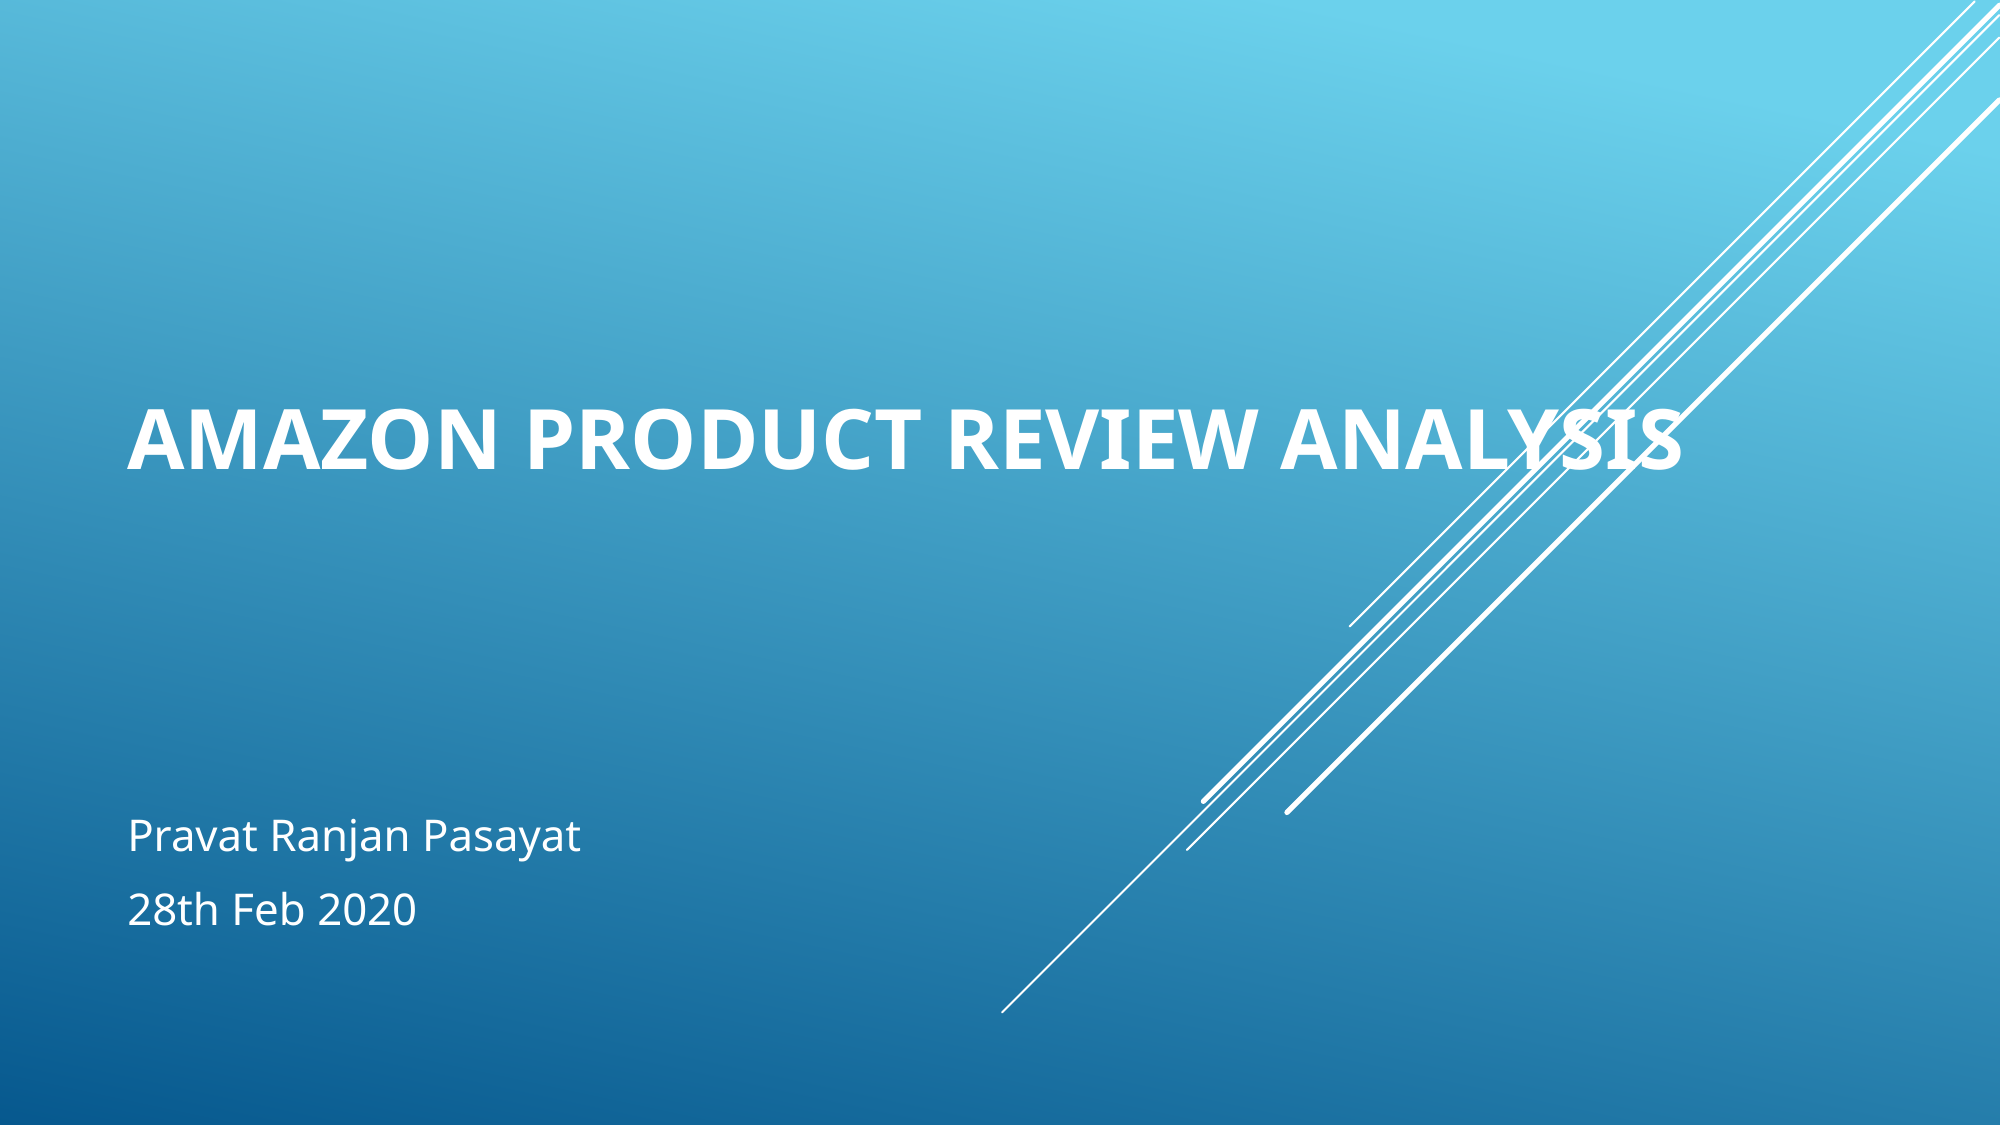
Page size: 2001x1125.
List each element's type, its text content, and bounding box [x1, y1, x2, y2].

subtitle Pravat Ranjan Pasayat 28th Feb 2020 [112, 800, 1163, 964]
title Amazon product review analysis [112, 163, 1703, 494]
